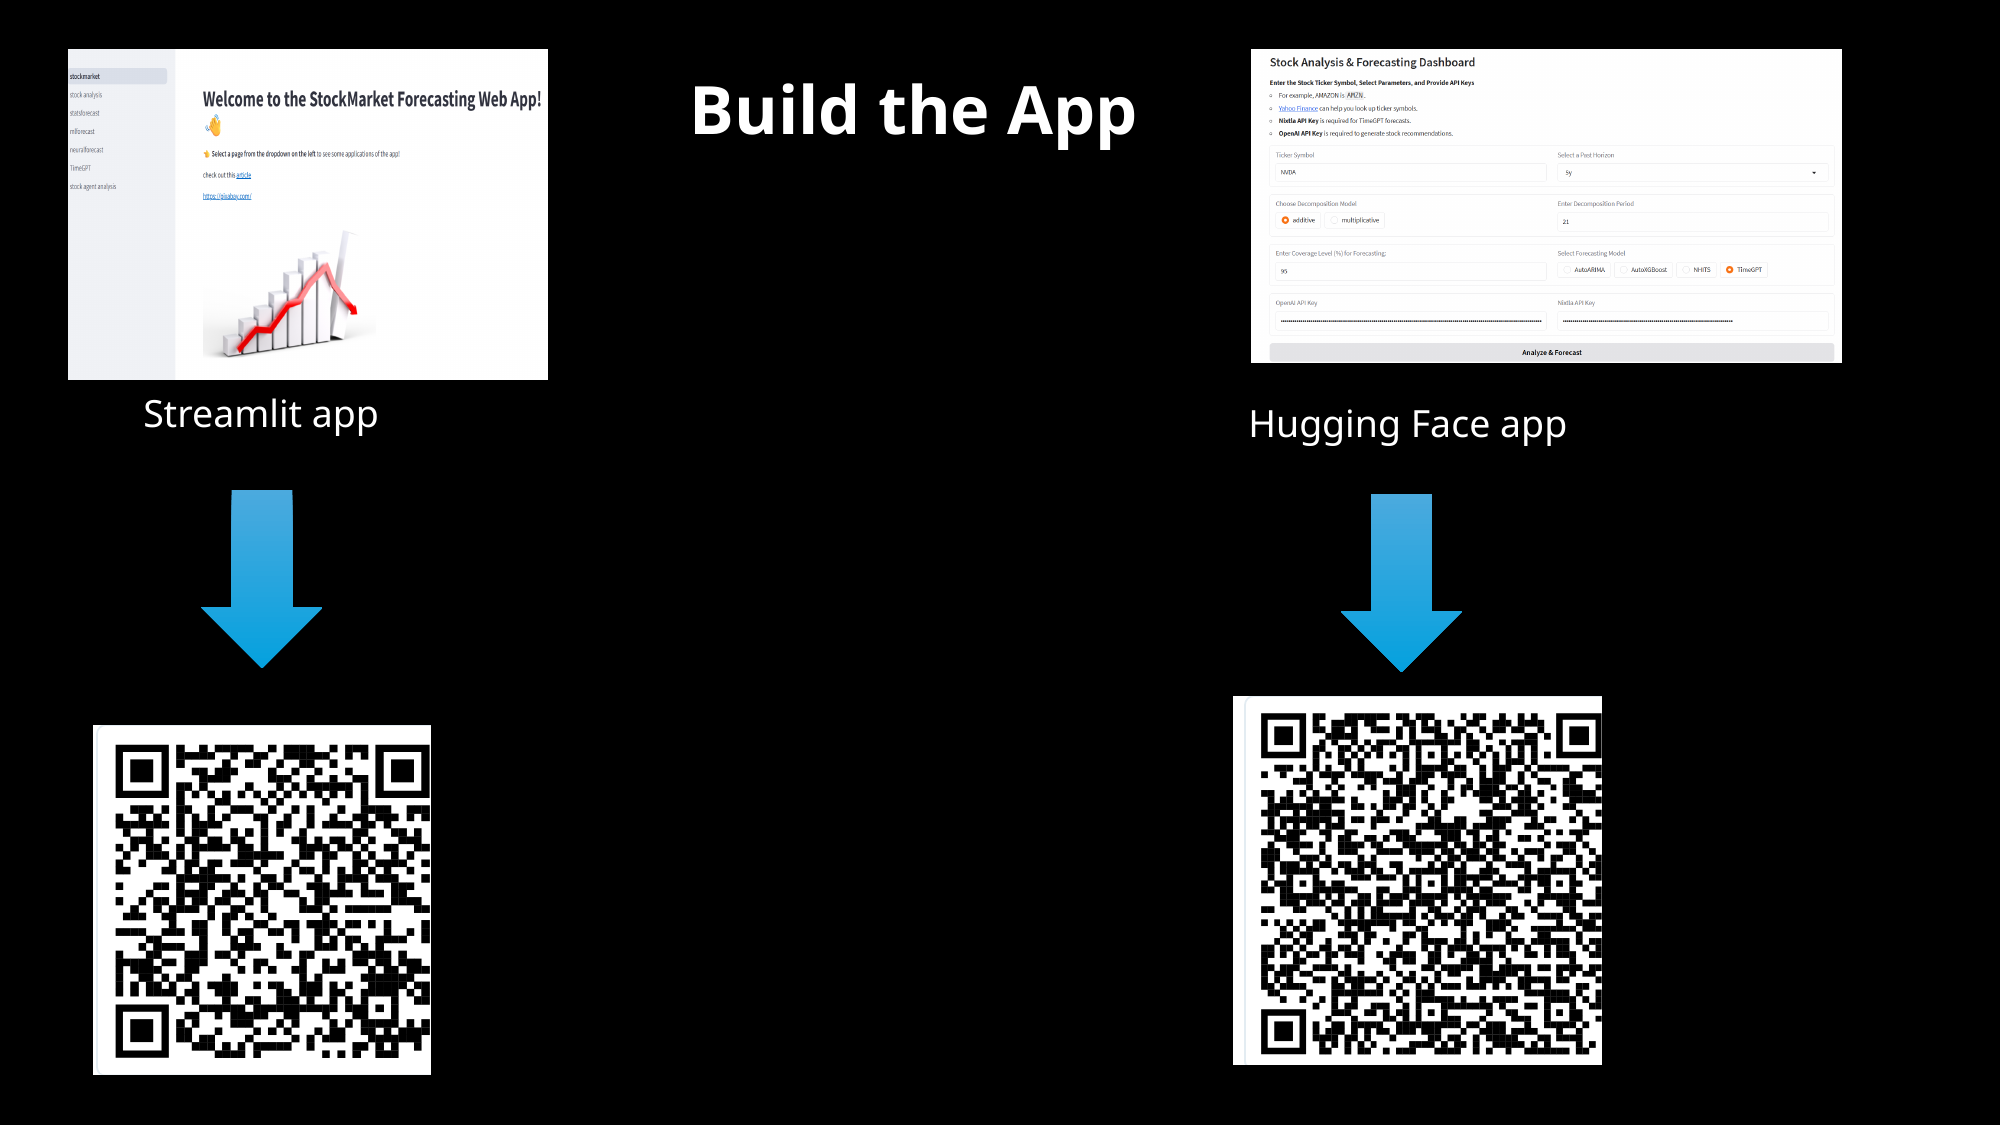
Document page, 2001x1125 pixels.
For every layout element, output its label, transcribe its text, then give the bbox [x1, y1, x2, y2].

picture [1251, 49, 1842, 363]
picture [93, 725, 431, 1076]
text_box Hugging Face app [1233, 392, 1691, 453]
text_box [1340, 493, 1463, 672]
text_box [201, 490, 323, 669]
picture [67, 49, 549, 380]
text_box Streamlit app [128, 382, 488, 488]
text_box Build the App [549, 60, 1251, 246]
picture [1233, 695, 1602, 1065]
